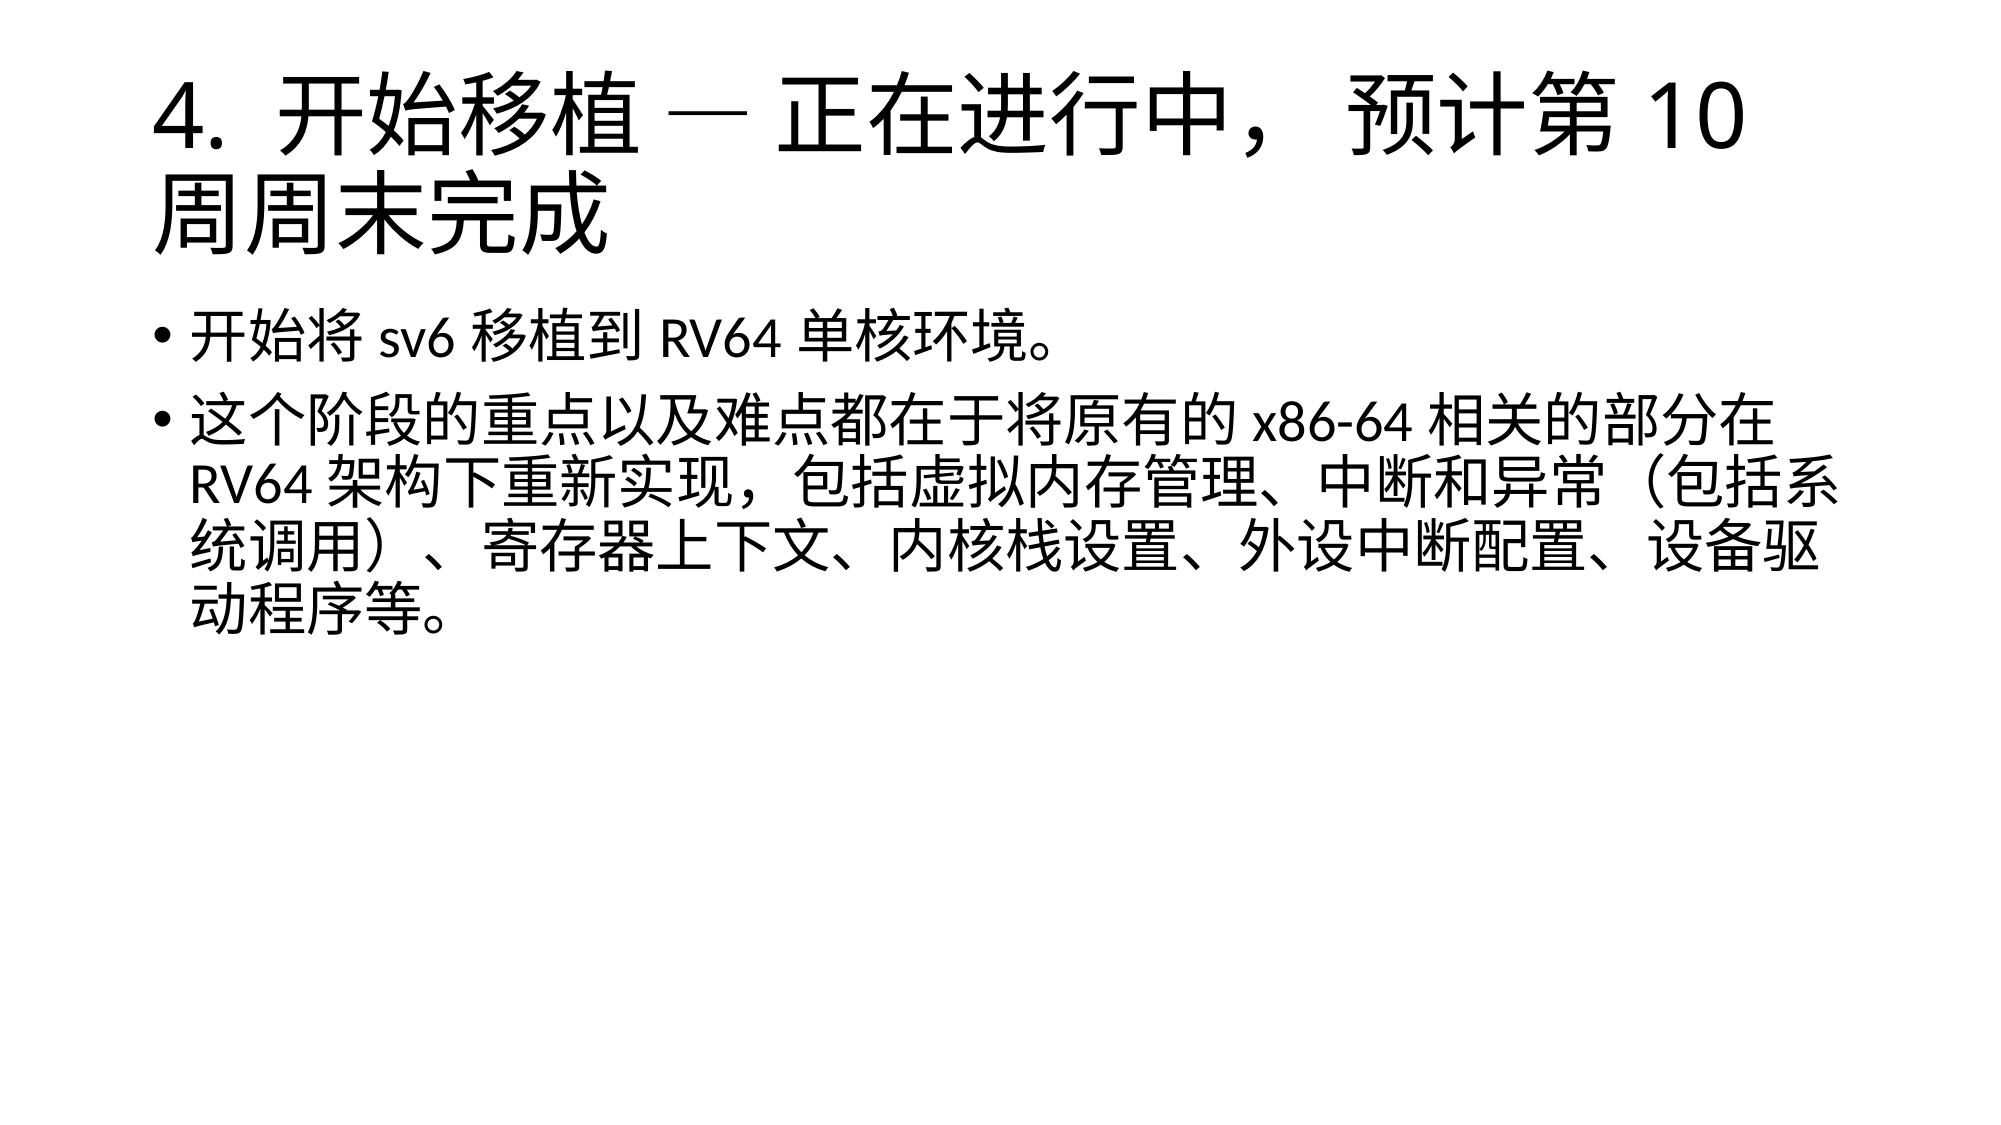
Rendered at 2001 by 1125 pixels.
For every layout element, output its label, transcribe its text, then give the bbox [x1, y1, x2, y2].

title 4. 开始移植 — 正在进行中， 预计第10周周末完成 [137, 59, 1863, 278]
list 开始将sv6移植到RV64单核环境。 这个阶段的重点以及难点都在于将原有的x86-64相关的部分在RV64架构下重新实现，包括虚拟内存管理、中断和异常（包括系统调用）、寄存器上下文、内核栈设置、外设中断配置、设备驱动程序等。 [137, 299, 1863, 1014]
